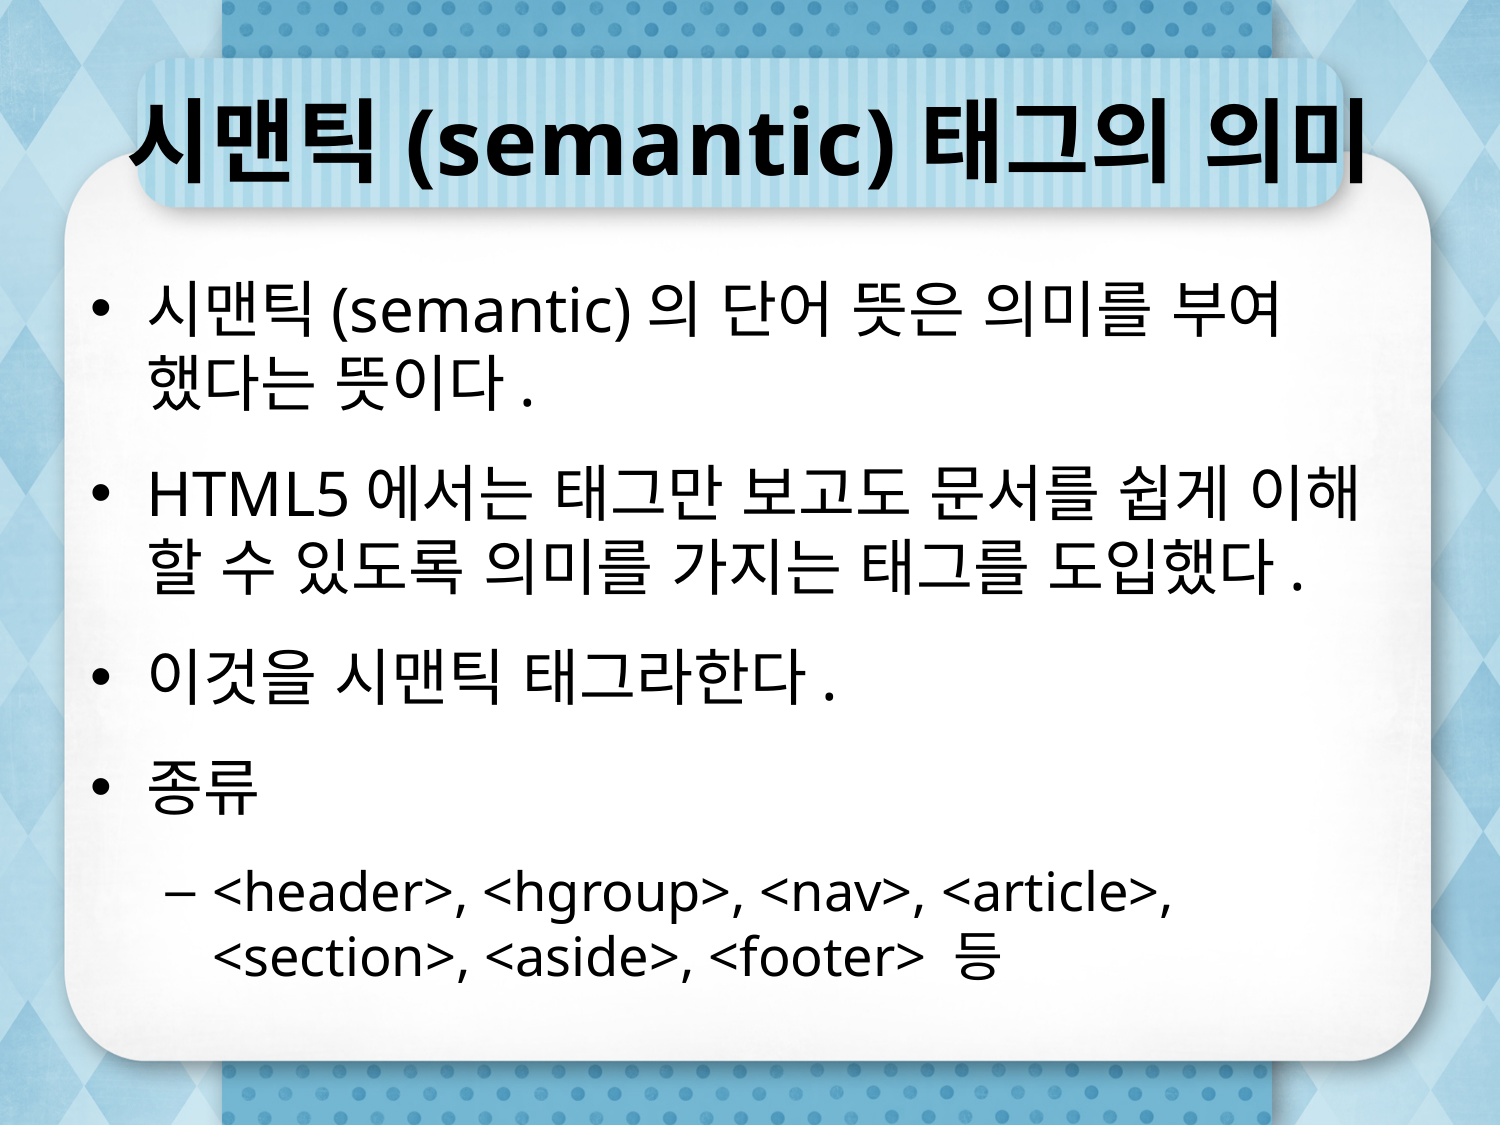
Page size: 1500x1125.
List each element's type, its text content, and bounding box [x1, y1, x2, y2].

title 시맨틱(semantic)태그의 의미 [75, 45, 1425, 233]
picture [0, 0, 1500, 1125]
list 시맨틱(semantic)의 단어 뜻은 의미를 부여 했다는 뜻이다. HTML5에서는 태그만 보고도 문서를 쉽게 이해 할 수 있도록 의미를 가지는 태그를 도입했다. 이것을 시맨틱 태그라한다. 종류 <header>, <hgroup>, <nav>, <article>, <section>, <aside>, <footer> 등 [75, 262, 1425, 1005]
